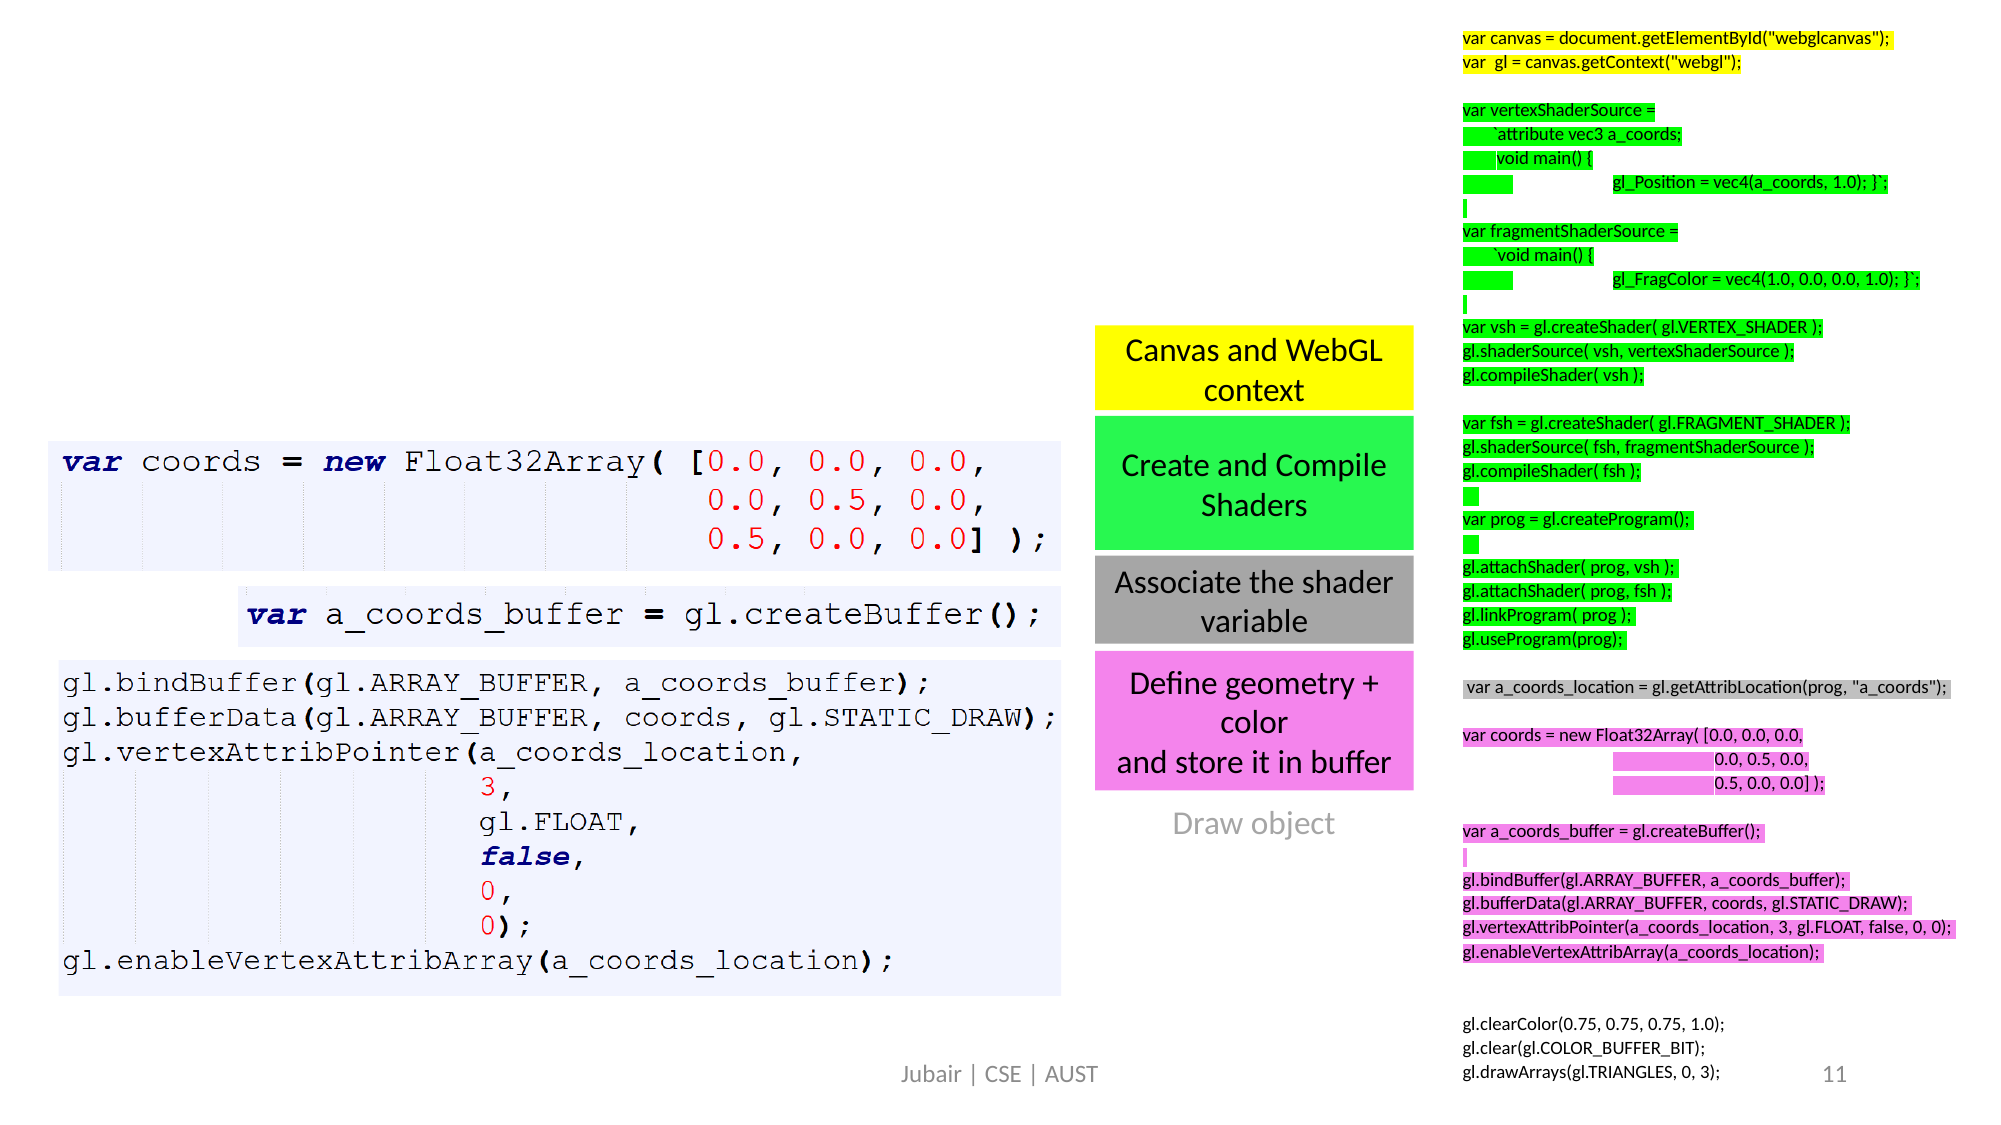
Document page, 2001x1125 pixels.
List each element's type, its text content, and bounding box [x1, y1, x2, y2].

slide_number 11 [1412, 1042, 1863, 1103]
footer Jubair | CSE | AUST [662, 1042, 1338, 1103]
picture [58, 660, 1062, 996]
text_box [1095, 325, 1414, 845]
text_box var canvas = document.getElementById("webglcanvas"); var gl = canvas.getContext("webgl"); var vertexShaderSource = `attribute vec3 a_coords; void main() { gl_Position = vec4(a_coords, 1.0); }`; var fragmentShaderSource = `void main() { gl_FragColor = vec4(1.0, 0.0, 0.0, 1.0); }`; var vsh = gl.createShader( gl.VERTEX_SHADER ); gl.shaderSource( vsh, vertexShaderSource ); gl.compileShader( vsh ); var fsh = gl.createShader( gl.FRAGMENT_SHADER ); gl.shaderSource( fsh, fragmentShaderSource ); gl.compileShader( fsh ); var prog = gl.createProgram(); gl.attachShader( prog, vsh ); gl.attachShader( prog, fsh ); gl.linkProgram( prog ); gl.useProgram(prog); var a_coords_location = gl.getAttribLocation(prog, "a_coords"); var coords = new Float32Array( [0.0, 0.0, 0.0, 0.0, 0.5, 0.0, 0.5, 0.0, 0.0] ); var a_coords_buffer = gl.createBuffer(); gl.bindBuffer(gl.ARRAY_BUFFER, a_coords_buffer); gl.bufferData(gl.ARRAY_BUFFER, coords, gl.STATIC_DRAW); gl.vertexAttribPointer(a_coords_location, 3, gl.FLOAT, false, 0, 0); gl.enableVertexAttribArray(a_coords_location); gl.clearColor(0.75, 0.75, 0.75, 1.0); gl.clear(gl.COLOR_BUFFER_BIT); gl.drawArrays(gl.TRIANGLES, 0, 3); [1447, 17, 2000, 1090]
picture [238, 586, 1061, 647]
picture [48, 441, 1061, 572]
